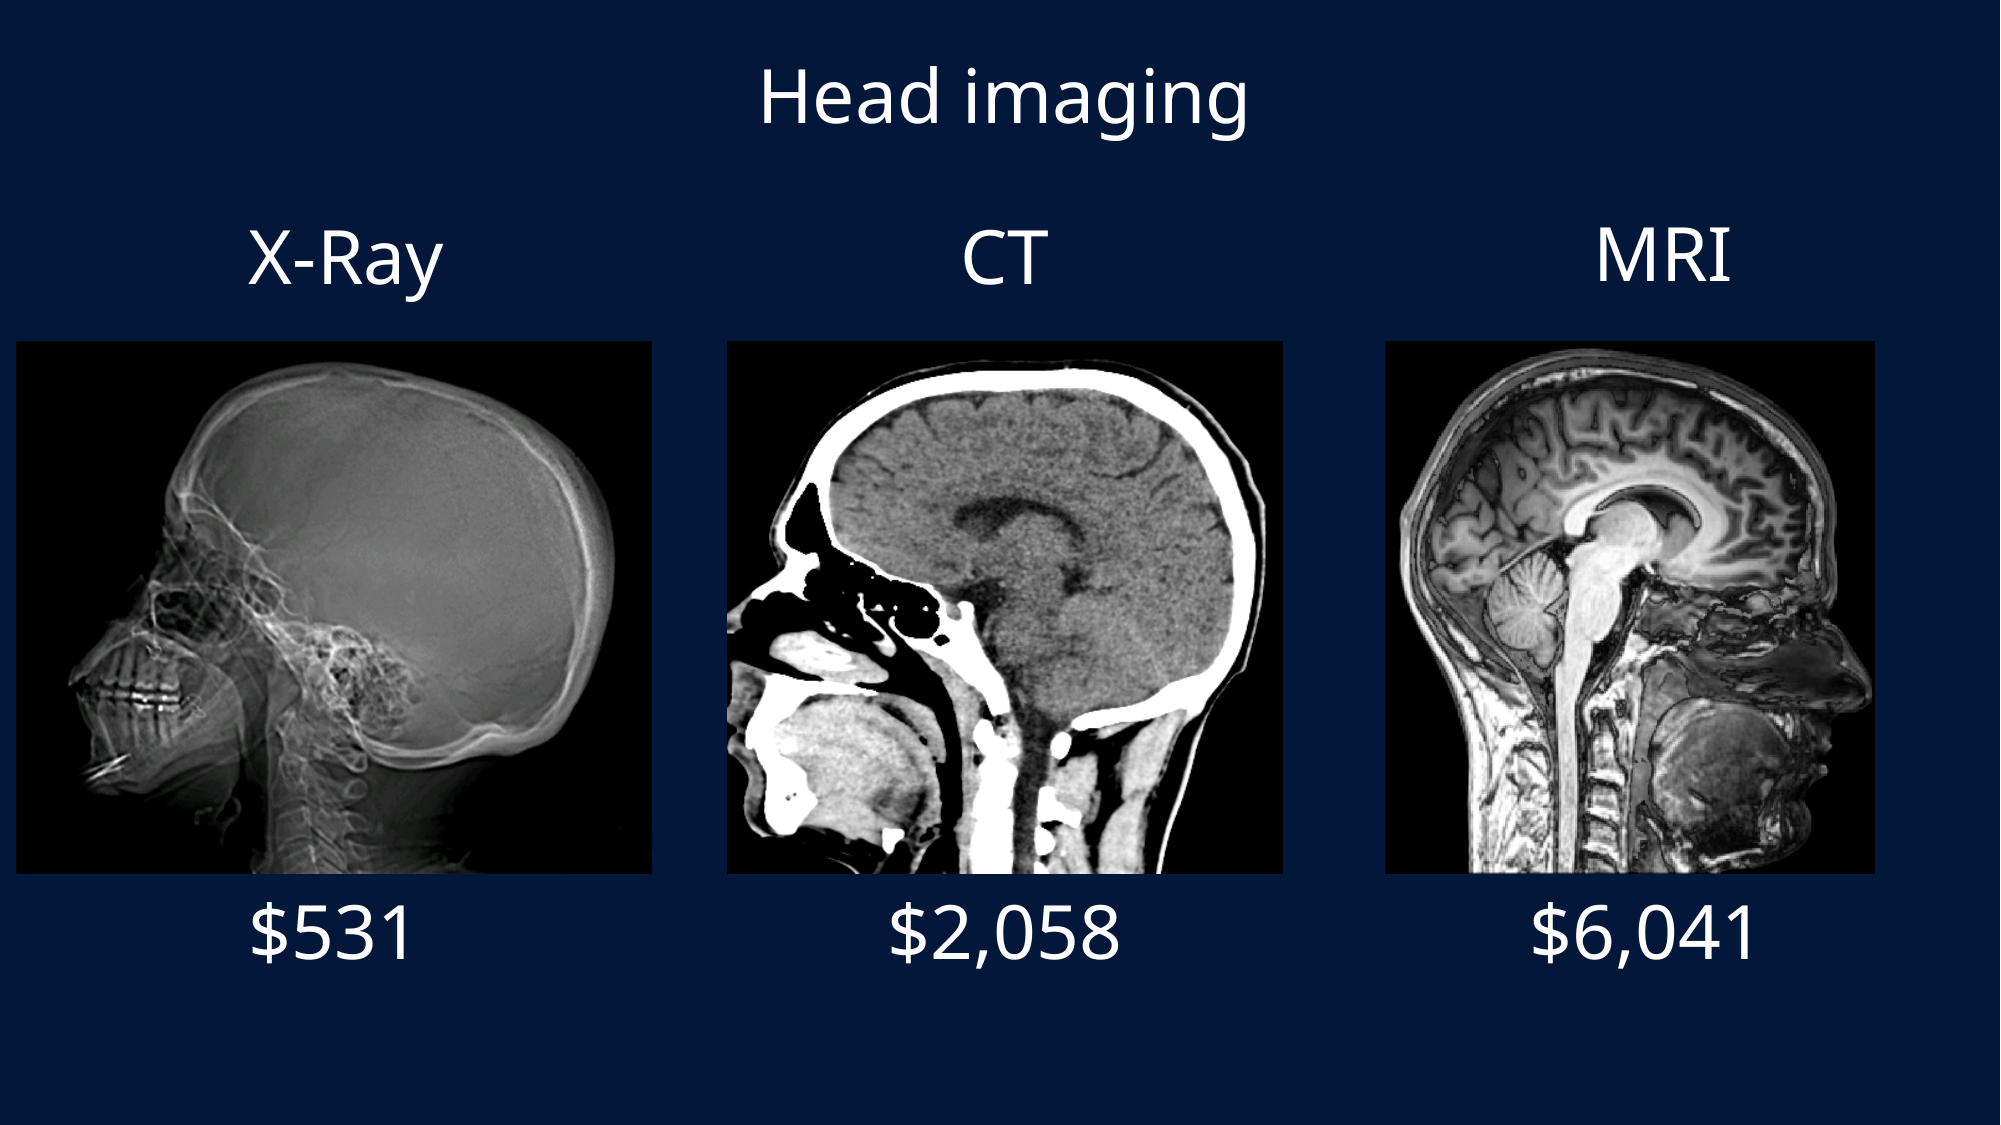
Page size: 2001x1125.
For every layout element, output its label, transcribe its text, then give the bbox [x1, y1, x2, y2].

text_box $6,041 [1499, 876, 1795, 982]
text_box $2,058 [857, 876, 1153, 982]
text_box X-Ray [198, 202, 495, 308]
text_box Head imaging [738, 41, 1272, 147]
text_box $531 [186, 876, 483, 982]
text_box MRI [1515, 198, 1812, 304]
picture [16, 340, 653, 874]
picture [1384, 340, 1875, 874]
picture [726, 340, 1283, 874]
text_box CT [857, 202, 1153, 308]
